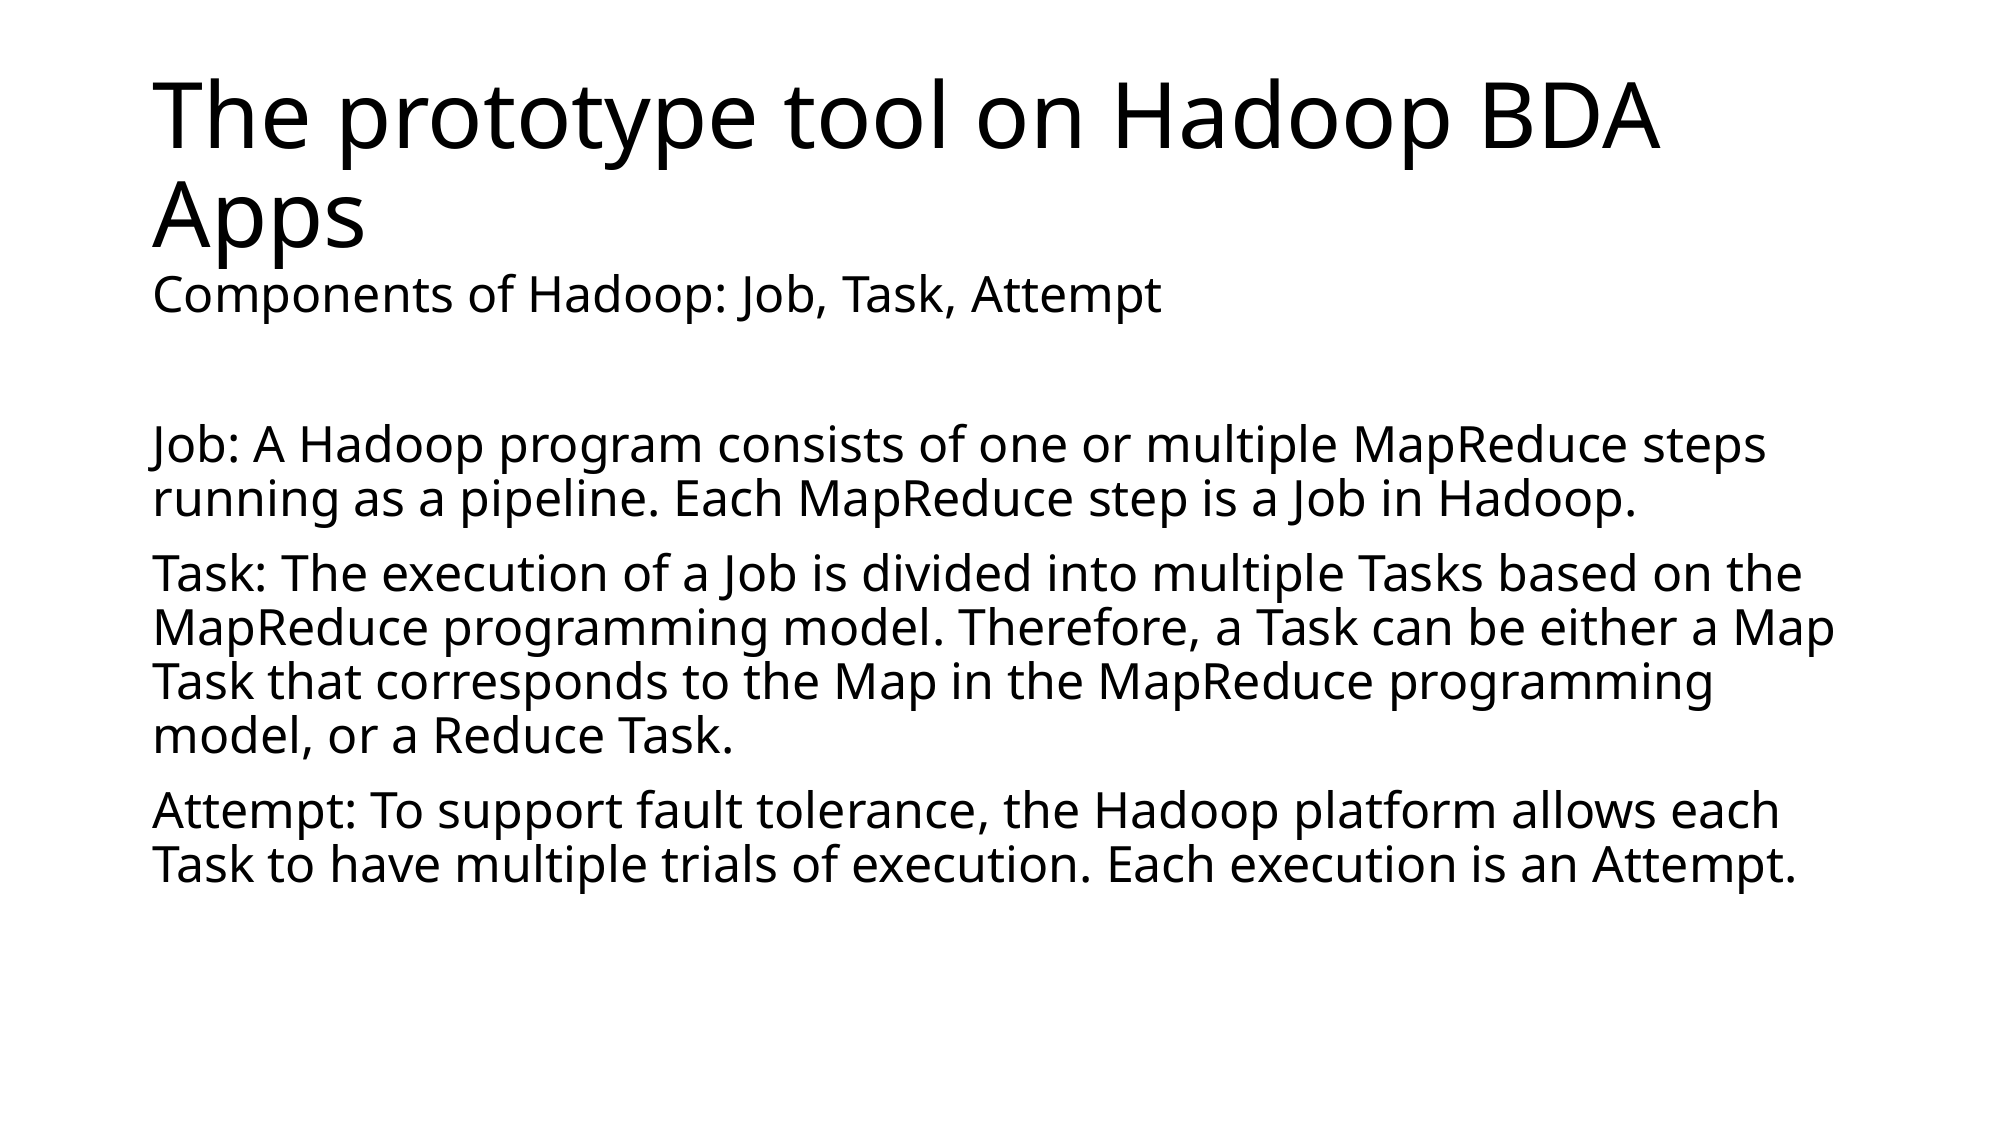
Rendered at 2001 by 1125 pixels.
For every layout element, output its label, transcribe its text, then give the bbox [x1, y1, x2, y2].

title The prototype tool on Hadoop BDA Apps [137, 59, 1863, 262]
list Components of Hadoop: Job, Task, Attempt Job: A Hadoop program consists of one or multiple MapReduce steps running as a pipeline. Each MapReduce step is a Job in Hadoop. Task: The execution of a Job is divided into multiple Tasks based on the MapReduce programming model. Therefore, a Task can be either a Map Task that corresponds to the Map in the MapReduce programming model, or a Reduce Task. Attempt: To support fault tolerance, the Hadoop platform allows each Task to have multiple trials of execution. Each execution is an Attempt. [137, 262, 1863, 960]
